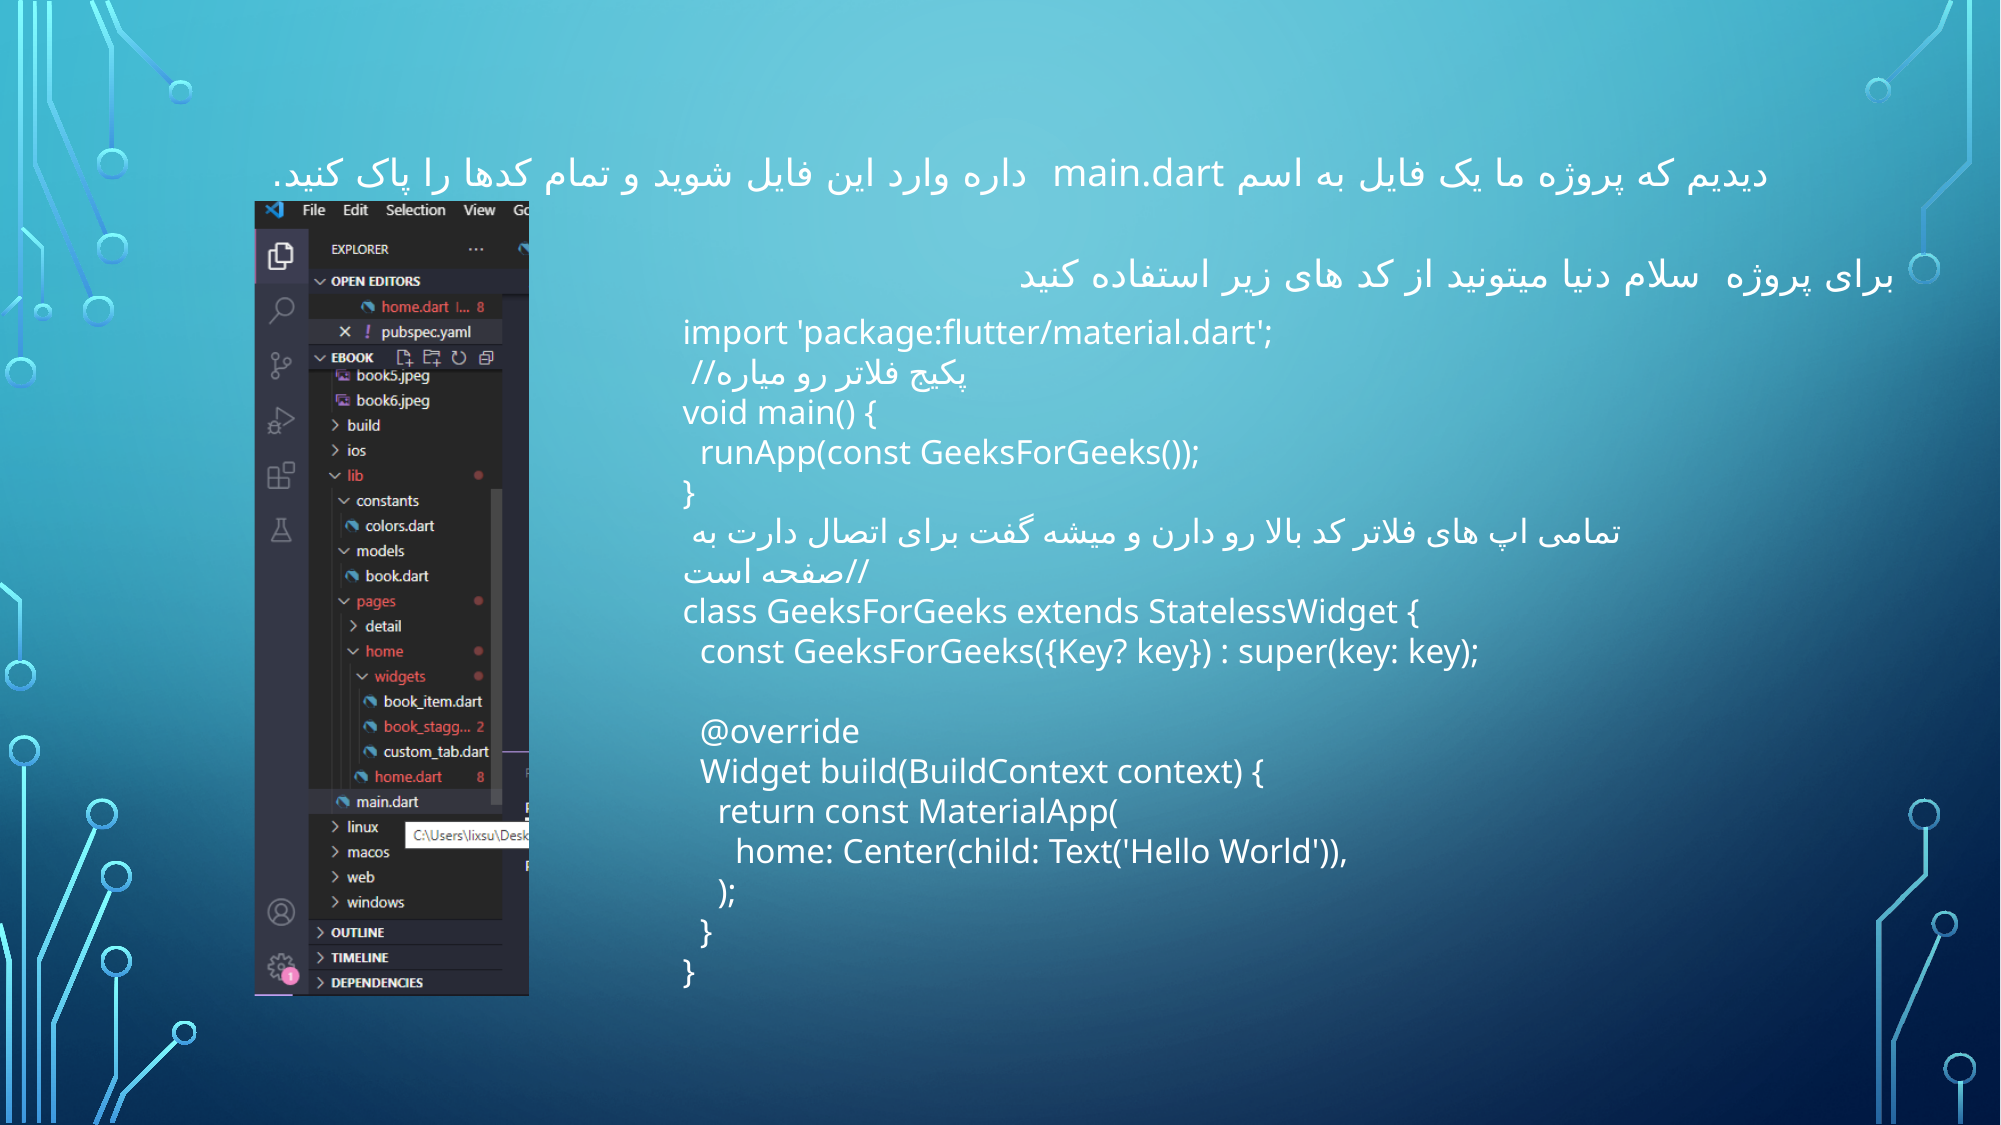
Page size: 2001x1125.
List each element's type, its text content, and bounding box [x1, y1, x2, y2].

text_box برای پروژه سلام دنیا میتونید از کد های زیر استفاده کنید [991, 243, 1910, 303]
text_box دیدیم که پروژه ما یک فایل به اسم main.dart داره وارد این فایل شوید و تمام کدها را پاک کنید. [254, 141, 1784, 201]
text_box import 'package:flutter/material.dart'; //پکیج فلاتر رو میاره void main() { runApp(const GeeksForGeeks()); } تمامی اپ های فلاتر کد بالا رو دارن و میشه گفت برای اتصال دارت به صفحه است// class GeeksForGeeks extends StatelessWidget { const GeeksForGeeks({Key? key}) : super(key: key); @override Widget build(BuildContext context) { return const MaterialApp( home: Center(child: Text('Hello World')), ); } } [667, 303, 1645, 998]
picture [254, 201, 530, 996]
